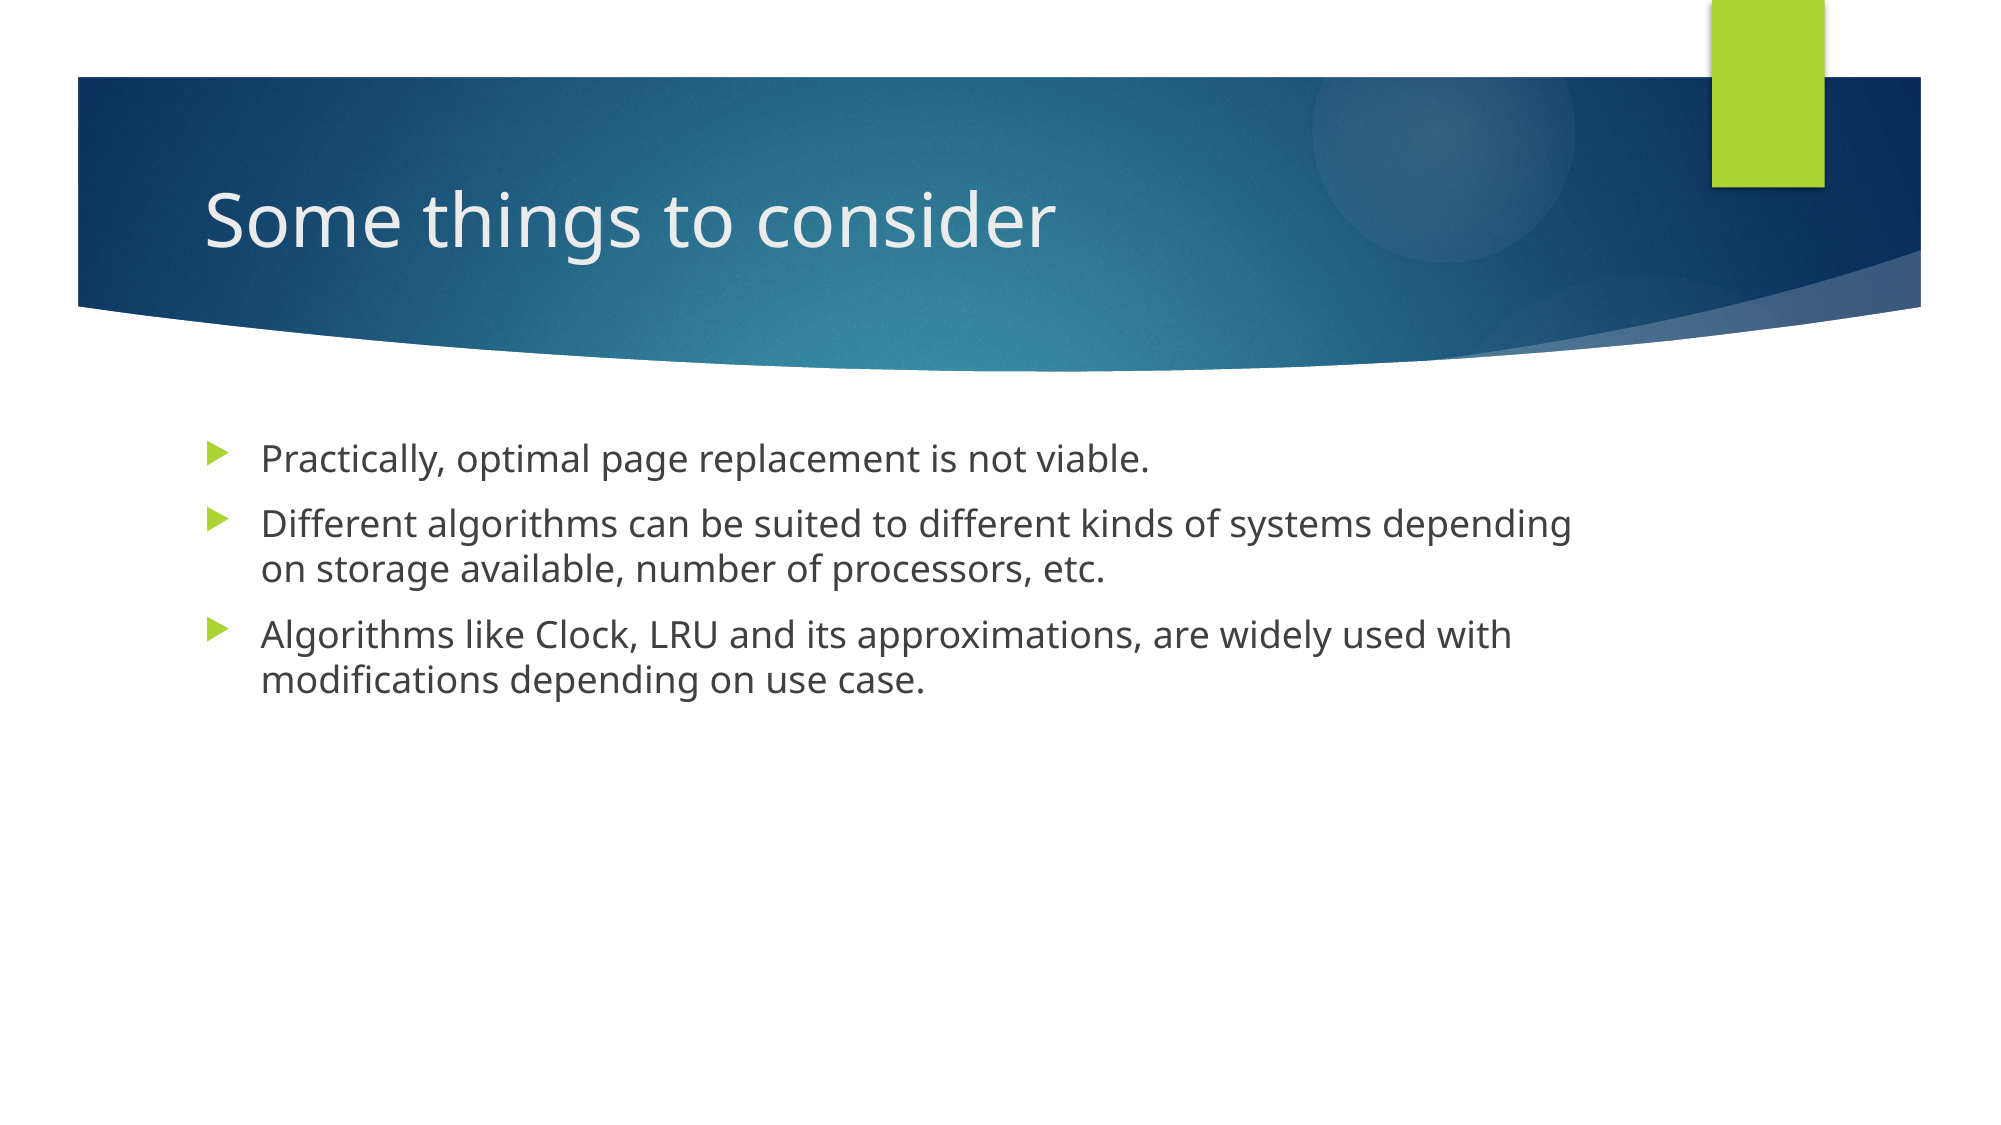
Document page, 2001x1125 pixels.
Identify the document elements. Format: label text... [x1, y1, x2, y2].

title Some things to consider [189, 159, 1627, 276]
list Practically, optimal page replacement is not viable. Different algorithms can be suited to different kinds of systems depending on storage available, number of processors, etc. Algorithms like Clock, LRU and its approximations, are widely used with modifications depending on use case. [189, 427, 1627, 988]
